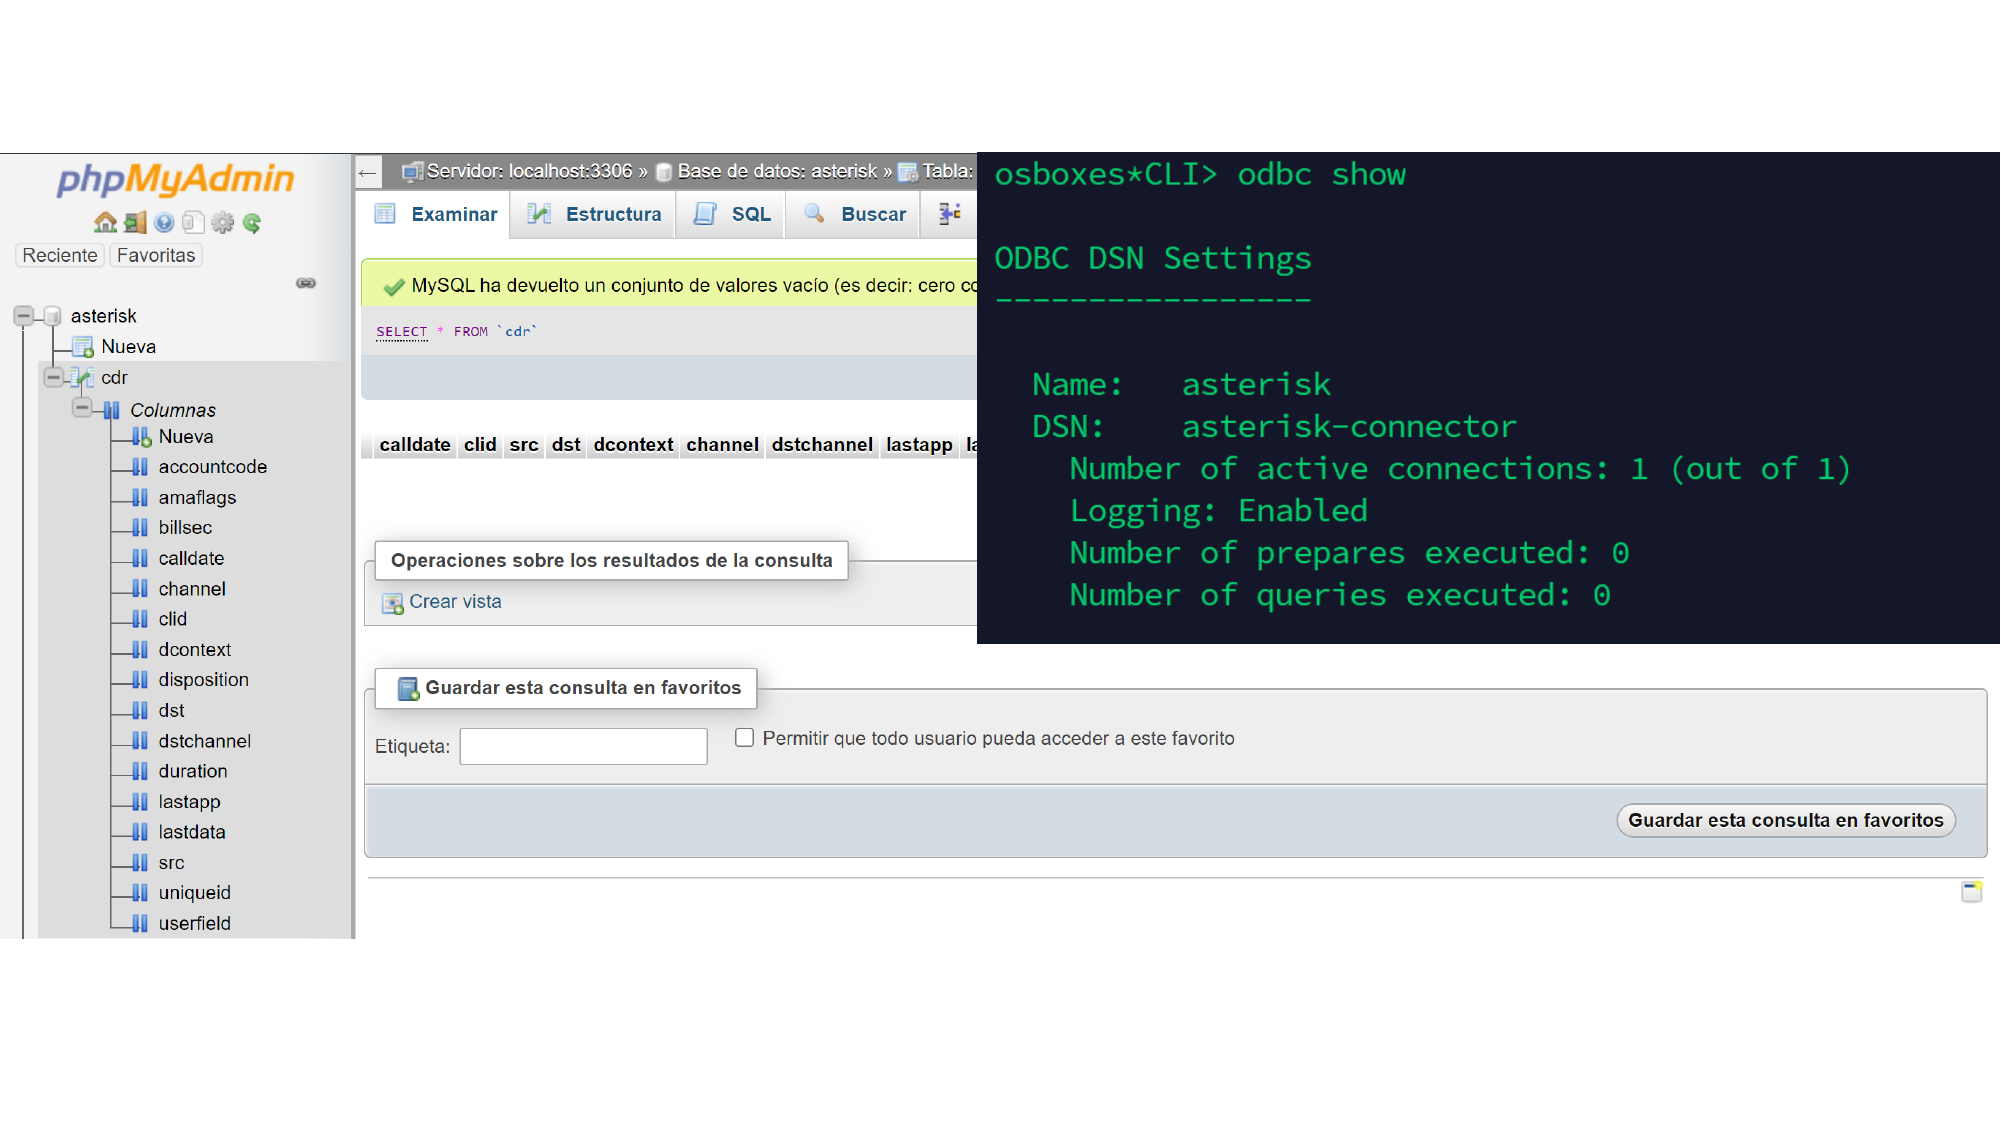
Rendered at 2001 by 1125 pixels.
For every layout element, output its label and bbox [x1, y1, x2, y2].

picture [0, 152, 2000, 939]
